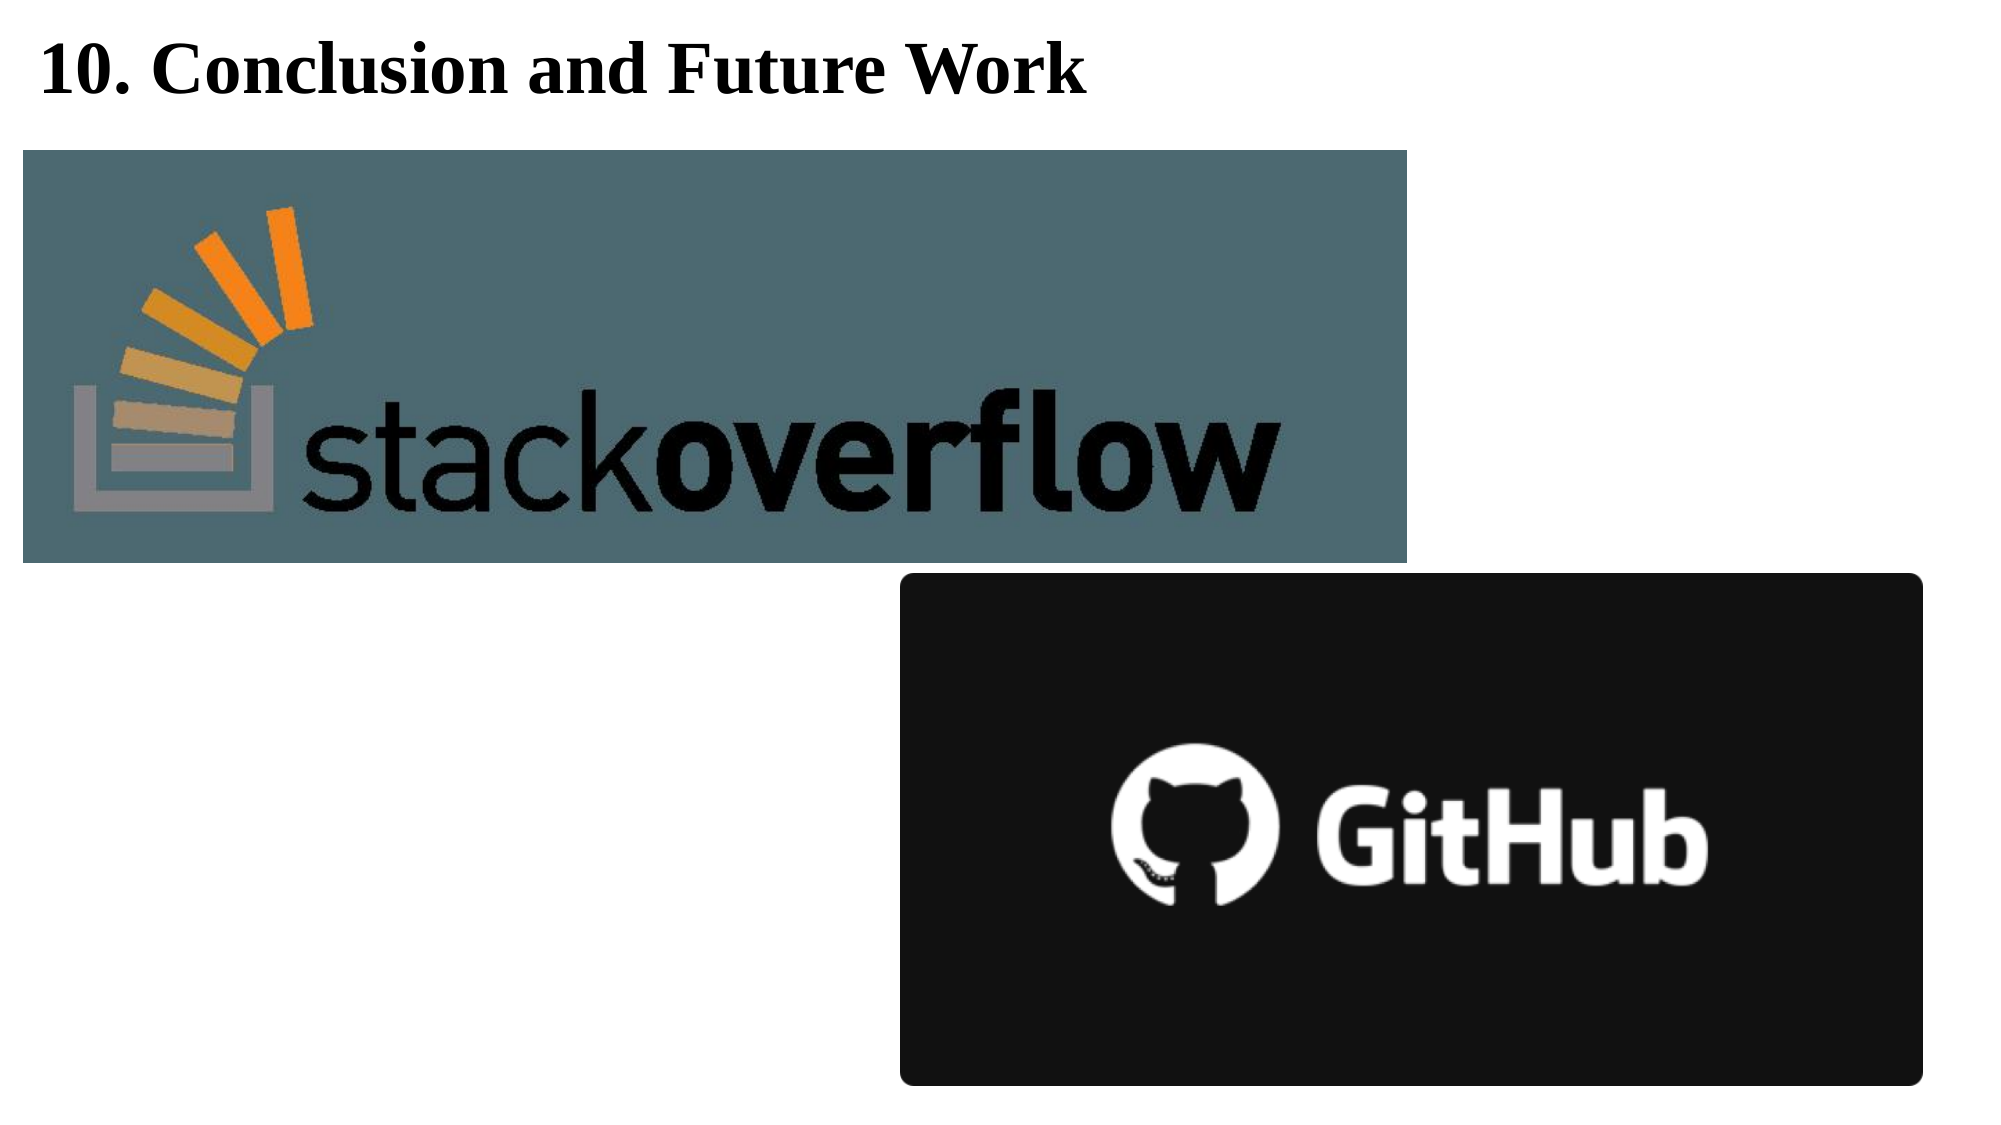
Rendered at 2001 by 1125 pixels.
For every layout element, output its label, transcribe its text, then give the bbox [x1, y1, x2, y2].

picture [23, 150, 1407, 563]
text_box 10. Conclusion and Future Work [23, 11, 1197, 117]
picture [899, 573, 1923, 1086]
